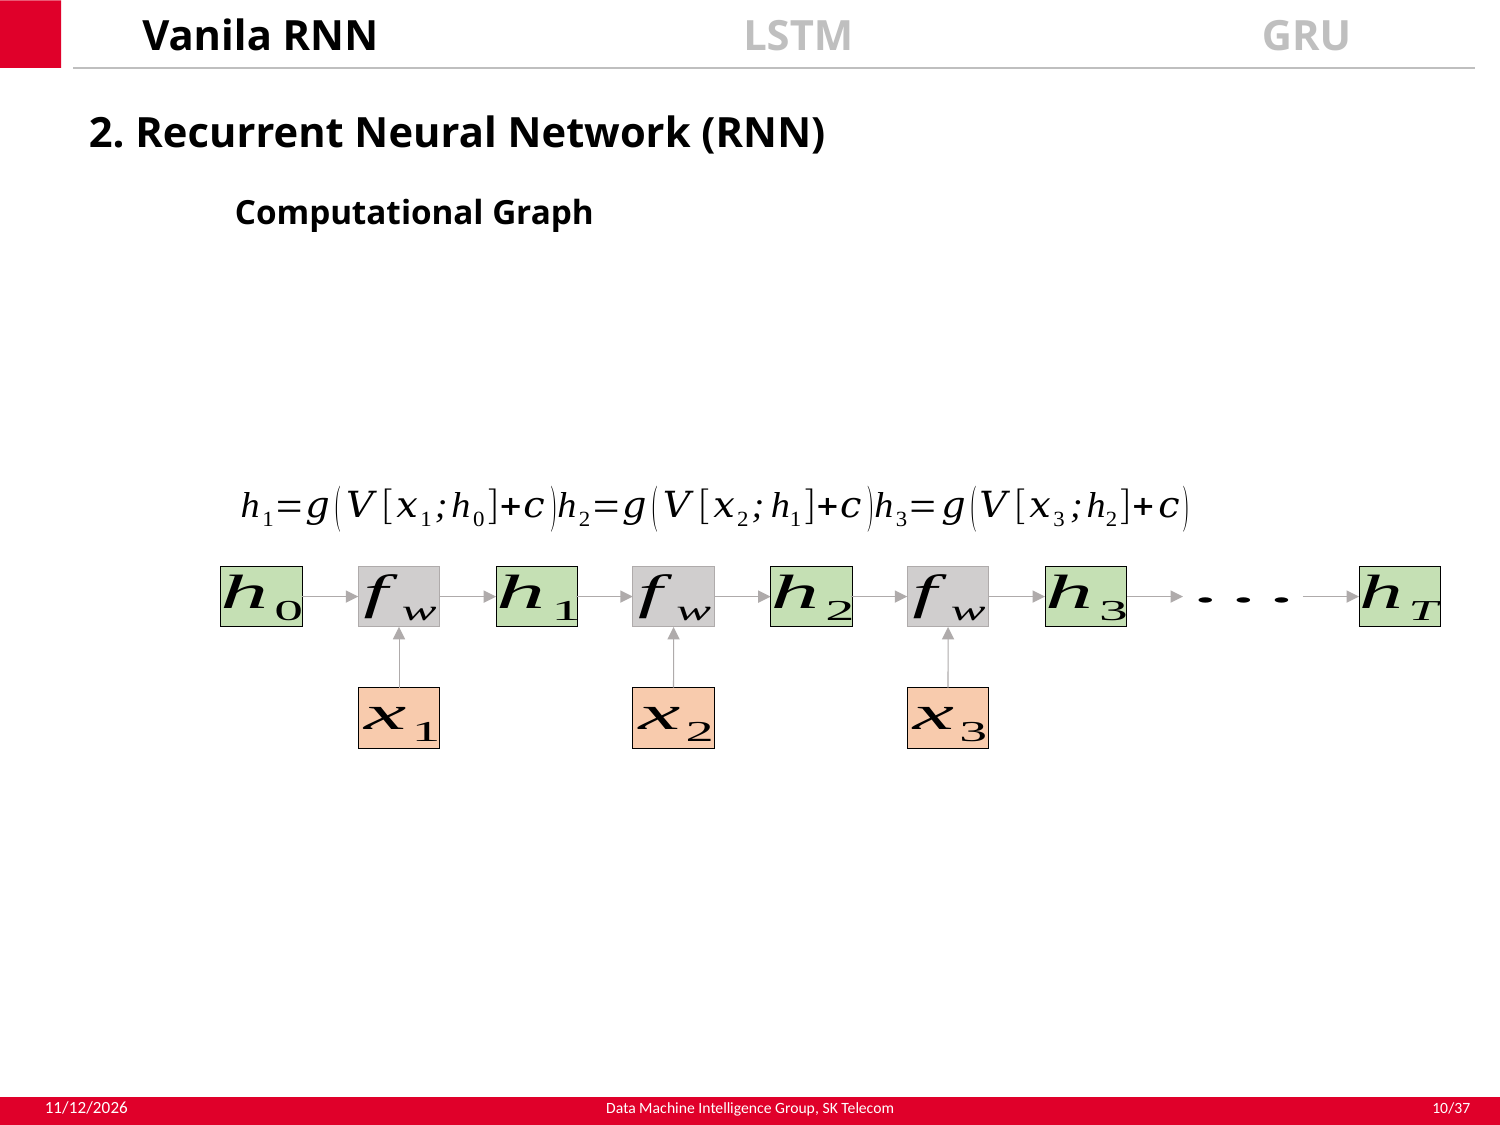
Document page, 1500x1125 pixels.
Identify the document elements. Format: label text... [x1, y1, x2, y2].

text_box Computational Graph [220, 183, 705, 239]
text_box GRU [1187, 8, 1426, 72]
text_box 2. Recurrent Neural Network (RNN) [73, 98, 1279, 164]
text_box Vanila RNN [110, 8, 410, 55]
text_box LSTM [688, 8, 909, 55]
